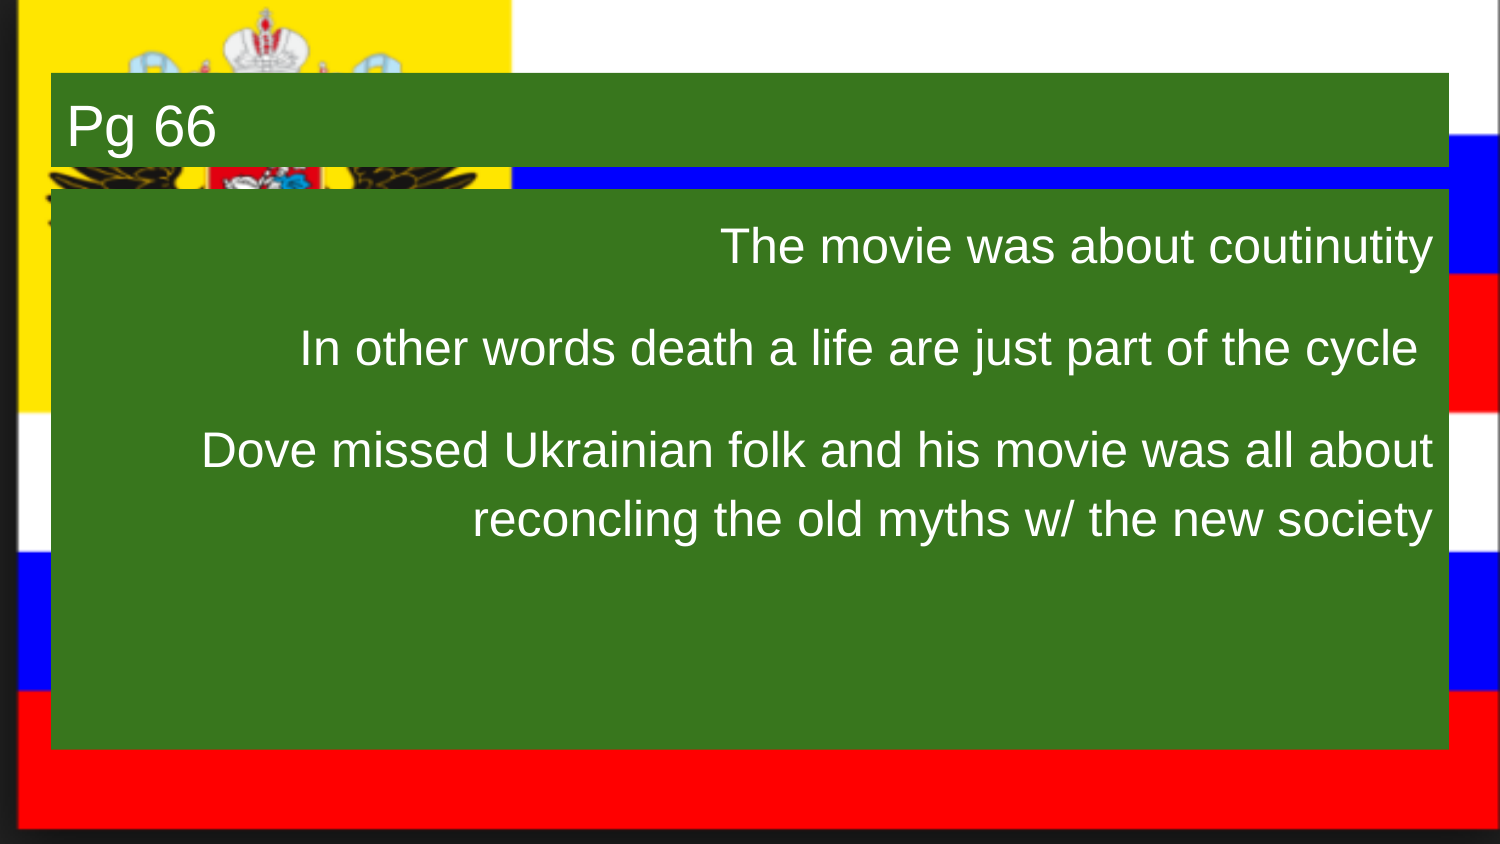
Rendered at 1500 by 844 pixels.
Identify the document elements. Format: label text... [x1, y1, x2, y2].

title Pg 66 [51, 72, 1449, 167]
picture [0, 0, 1500, 844]
list The movie was about coutinutity In other words death a life are just part of the cycle Dove missed Ukrainian folk and his movie was all about reconcling the old myths w/ the new society [51, 189, 1449, 750]
